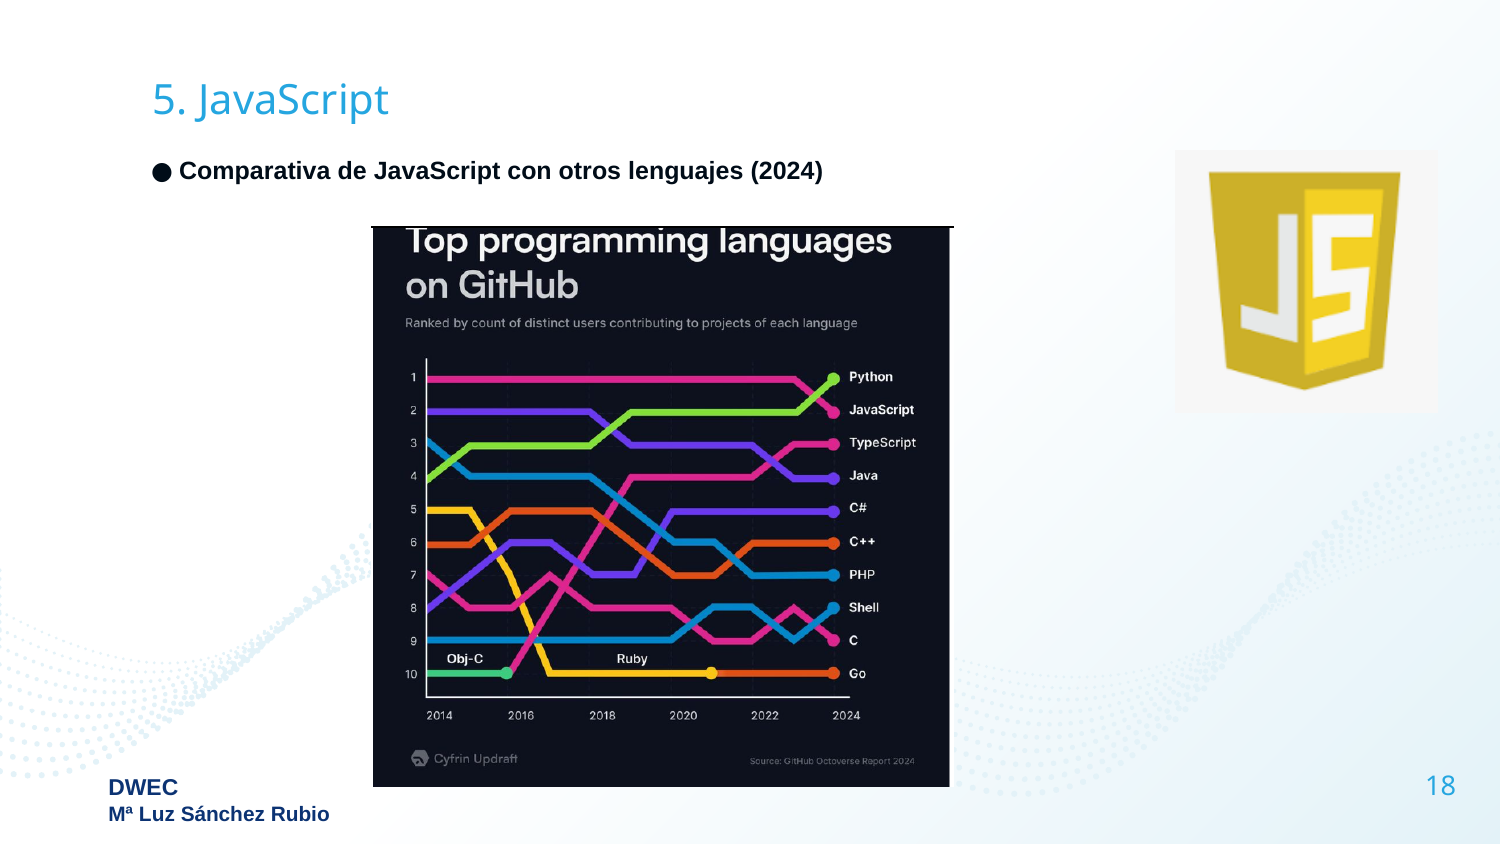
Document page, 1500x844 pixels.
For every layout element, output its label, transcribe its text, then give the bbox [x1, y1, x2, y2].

title 5. JavaScript [152, 58, 1412, 124]
slide_number 18 [1366, 754, 1457, 819]
picture [371, 225, 954, 787]
text_box DWEC Mª Luz Sánchez Rubio [93, 765, 469, 833]
list Comparativa de JavaScript con otros lenguajes (2024) [151, 150, 1127, 221]
picture [1174, 149, 1438, 413]
